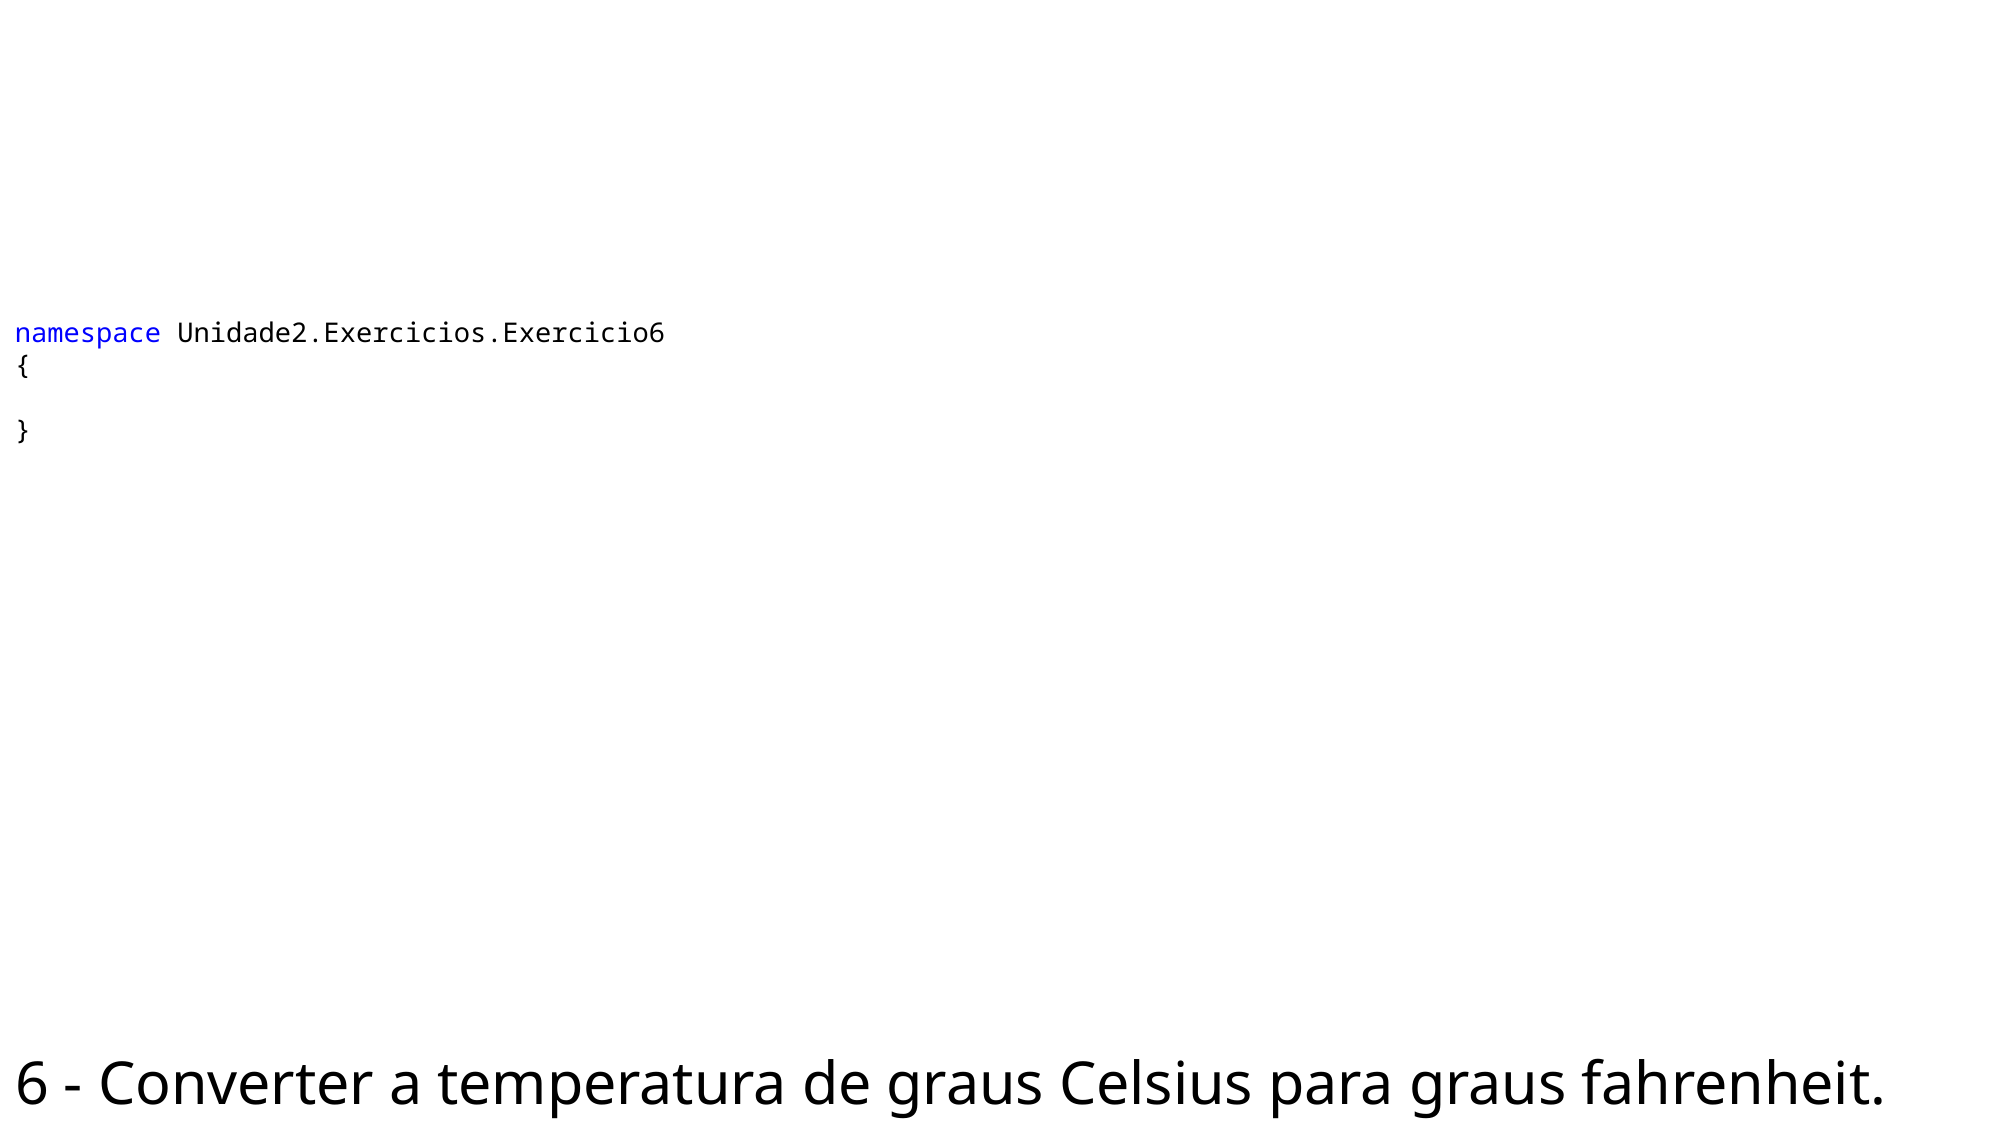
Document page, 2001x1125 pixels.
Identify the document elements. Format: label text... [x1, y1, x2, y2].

title 6 - Converter a temperatura de graus Celsius para graus fahrenheit. [0, 1017, 2000, 1125]
text_box namespace Unidade2.Exercicios.Exercicio6 { } [0, 307, 985, 453]
